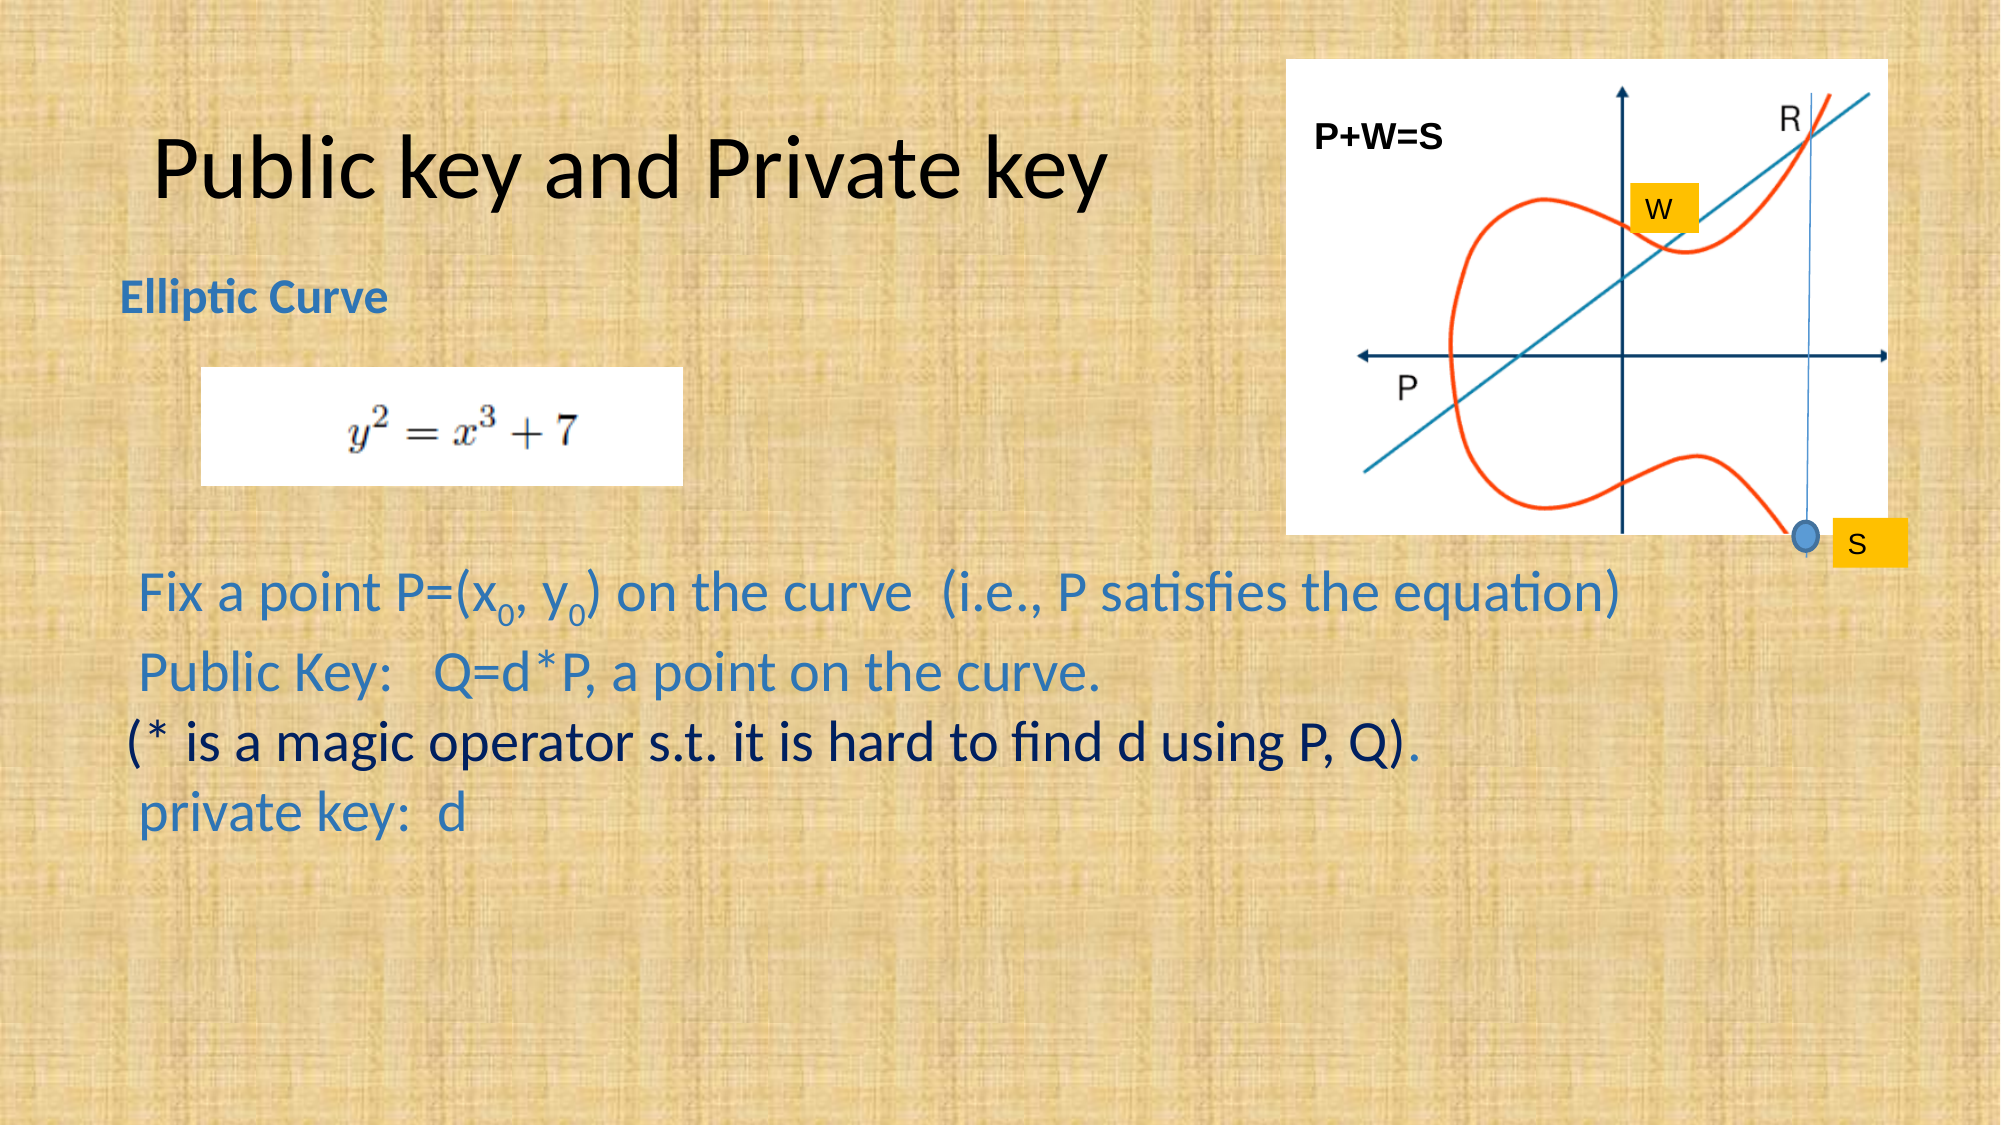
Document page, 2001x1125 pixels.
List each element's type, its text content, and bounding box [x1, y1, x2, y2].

text_box [1793, 545, 1801, 552]
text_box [1806, 92, 1812, 558]
title Public key and Private key [137, 59, 1284, 278]
text_box Elliptic Curve [104, 255, 416, 331]
picture [0, 0, 2001, 1125]
text_box Fix a point P=(x0, y0) on the curve (i.e., P satisfies the equation) Public Key: Q=d*P, a point on the curve. (* is a magic operator s.t. it is hard to find d using P, Q). private key: d [97, 545, 1888, 851]
text_box S [1832, 517, 1909, 568]
